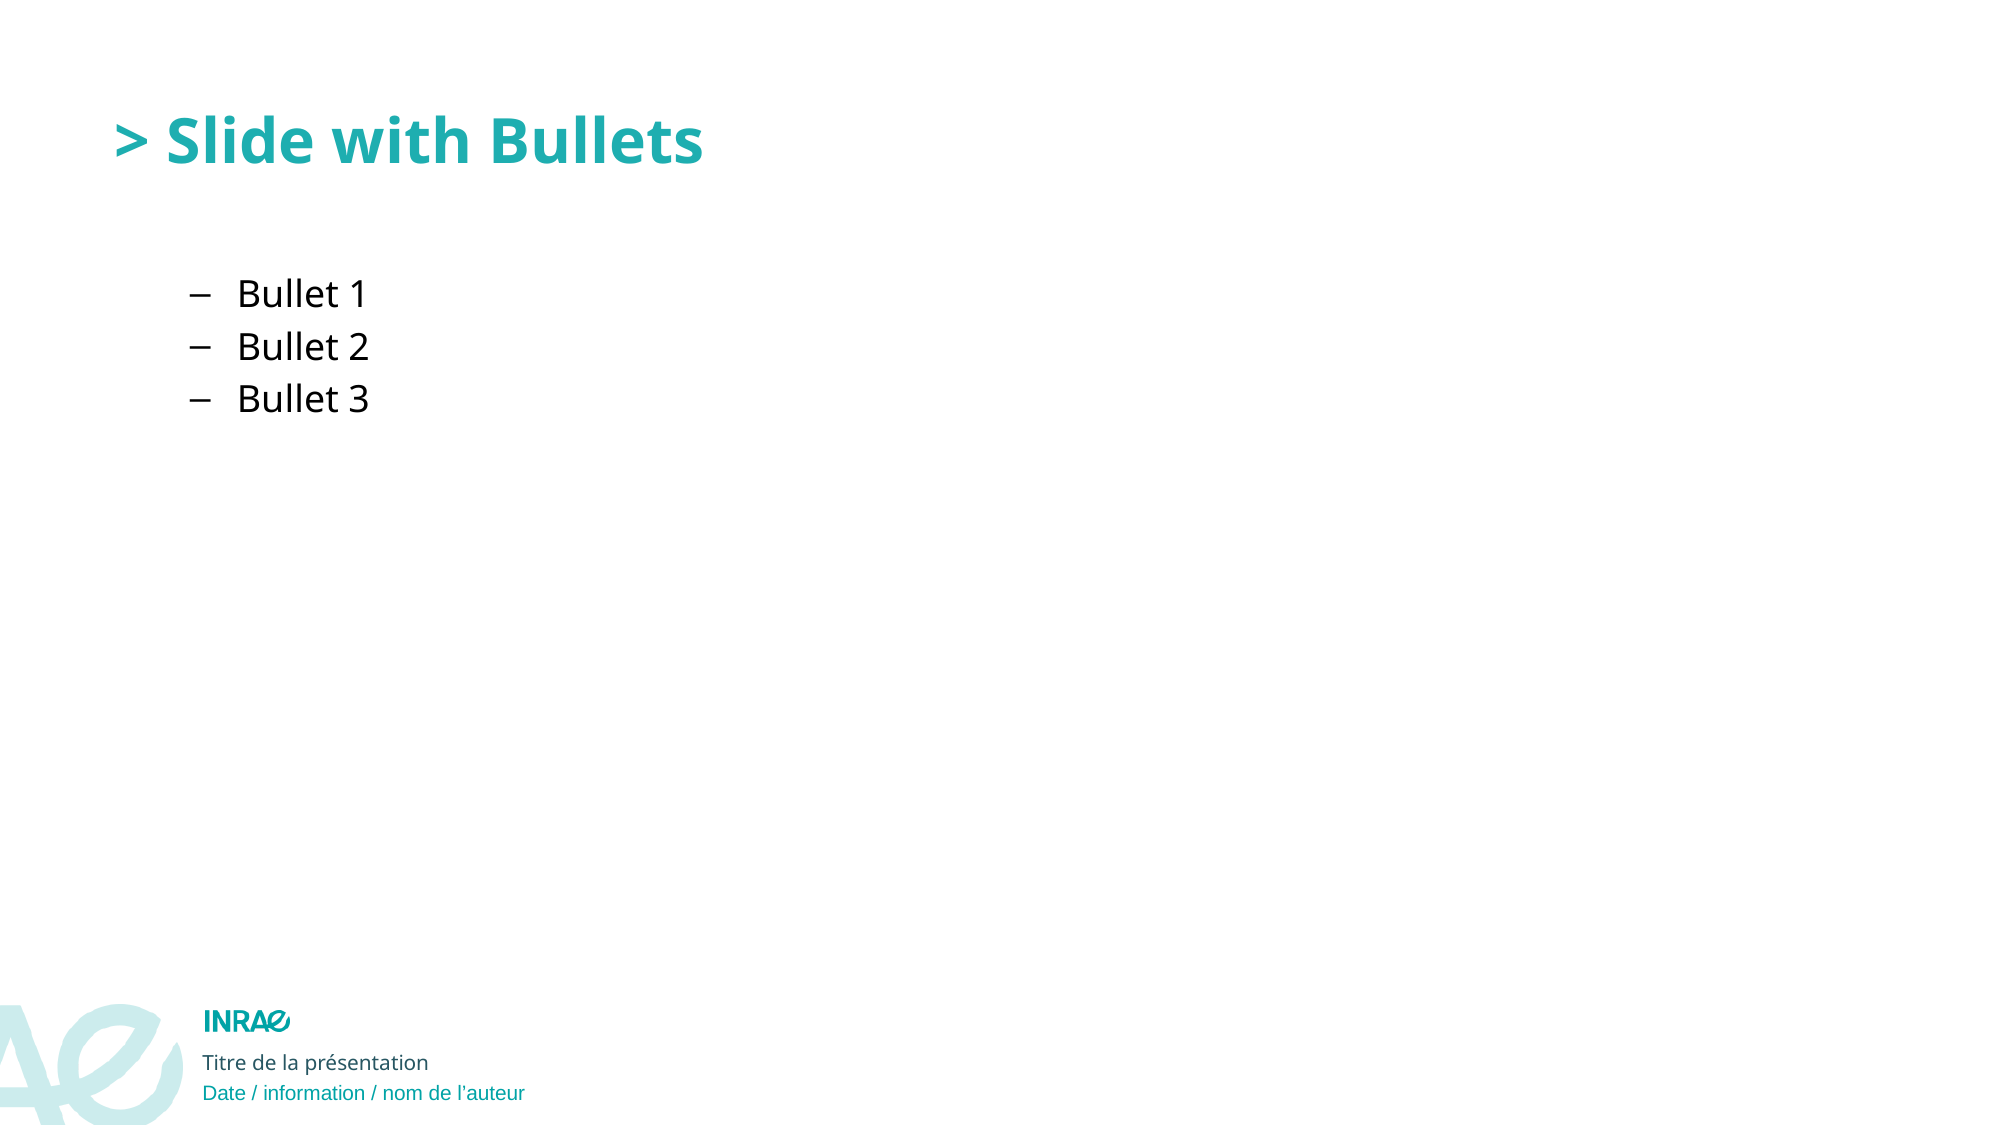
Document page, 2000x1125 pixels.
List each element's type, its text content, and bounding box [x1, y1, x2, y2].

picture [0, 996, 329, 1125]
list Bullet 1 Bullet 2 Bullet 3 [99, 262, 1900, 1005]
title > Slide with Bullets [99, 45, 1900, 233]
